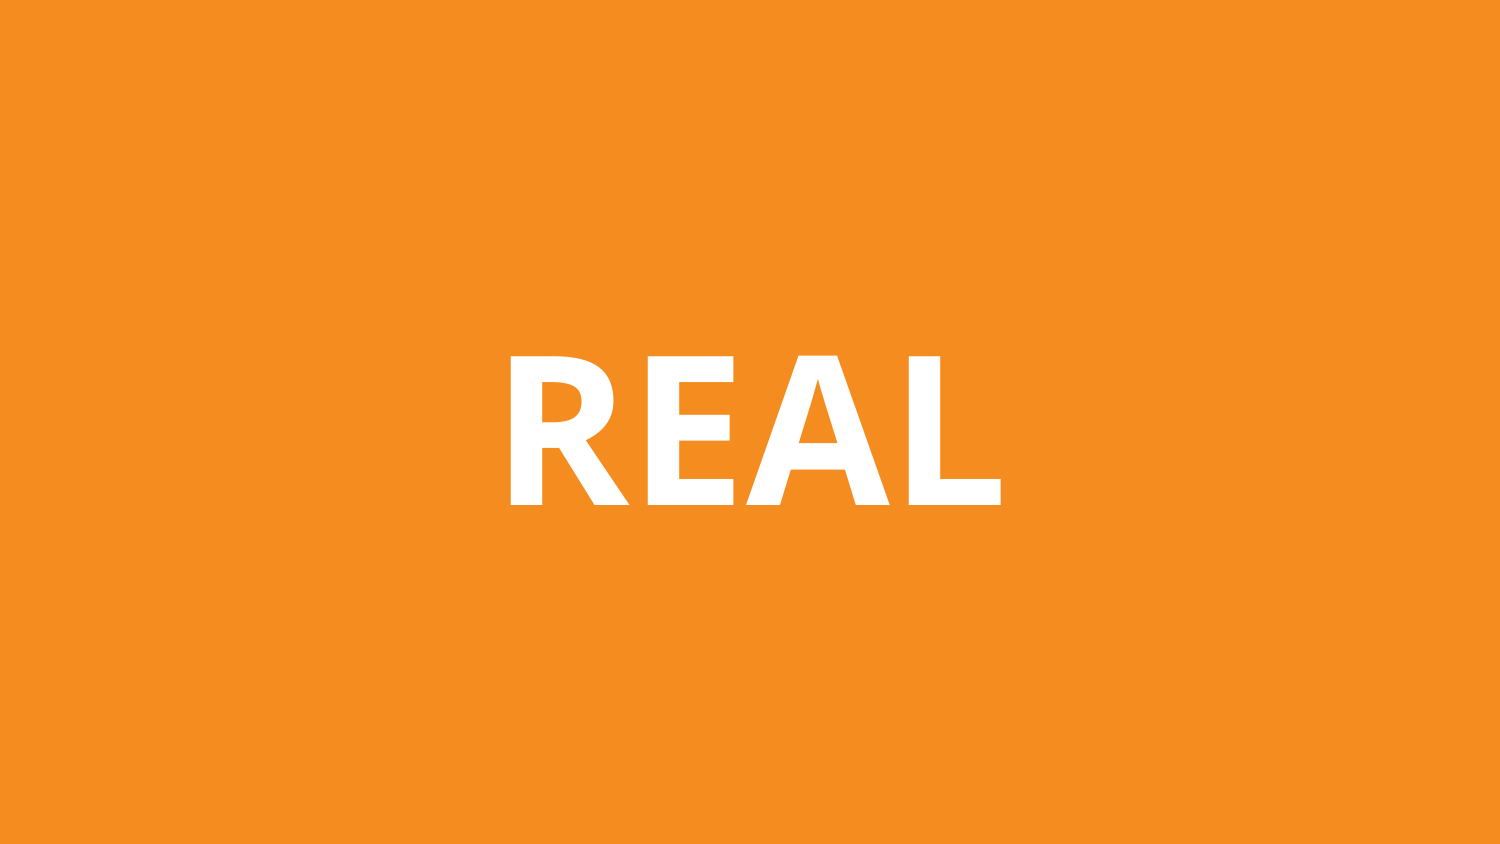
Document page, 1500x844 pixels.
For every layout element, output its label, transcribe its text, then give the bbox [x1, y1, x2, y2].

title REAL [51, 352, 1449, 491]
